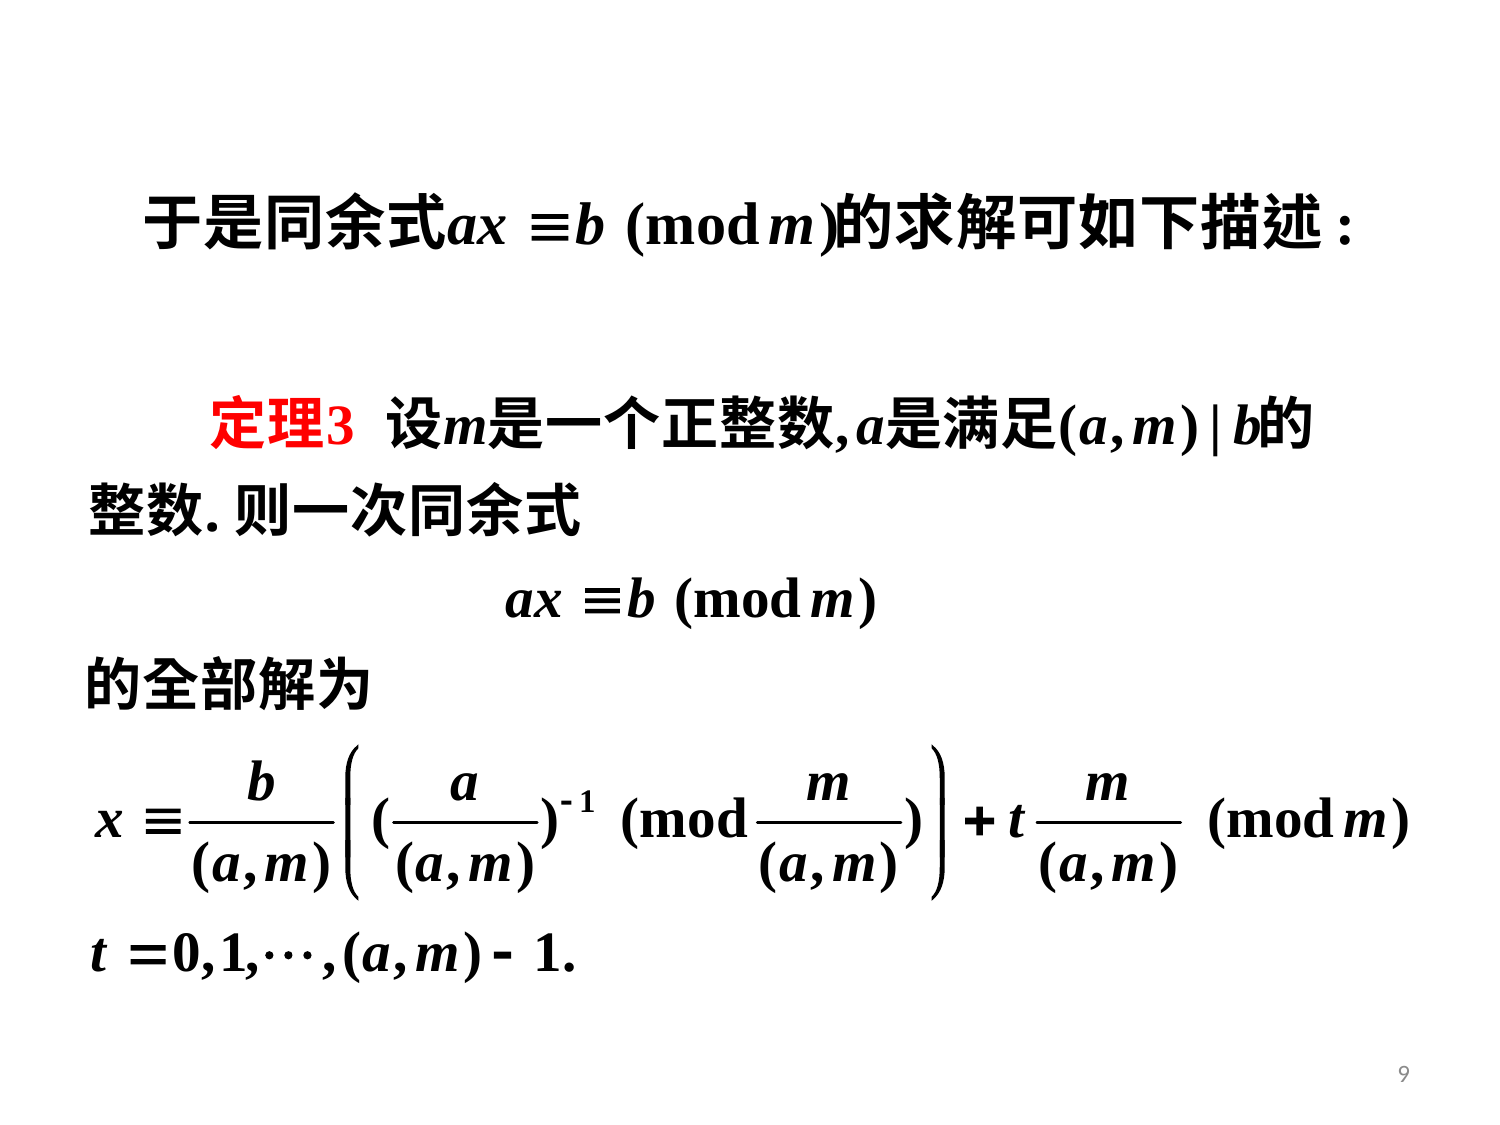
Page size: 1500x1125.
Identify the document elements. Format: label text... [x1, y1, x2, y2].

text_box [81, 386, 1420, 997]
slide_number 9 [1074, 1042, 1425, 1103]
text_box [135, 184, 1361, 271]
